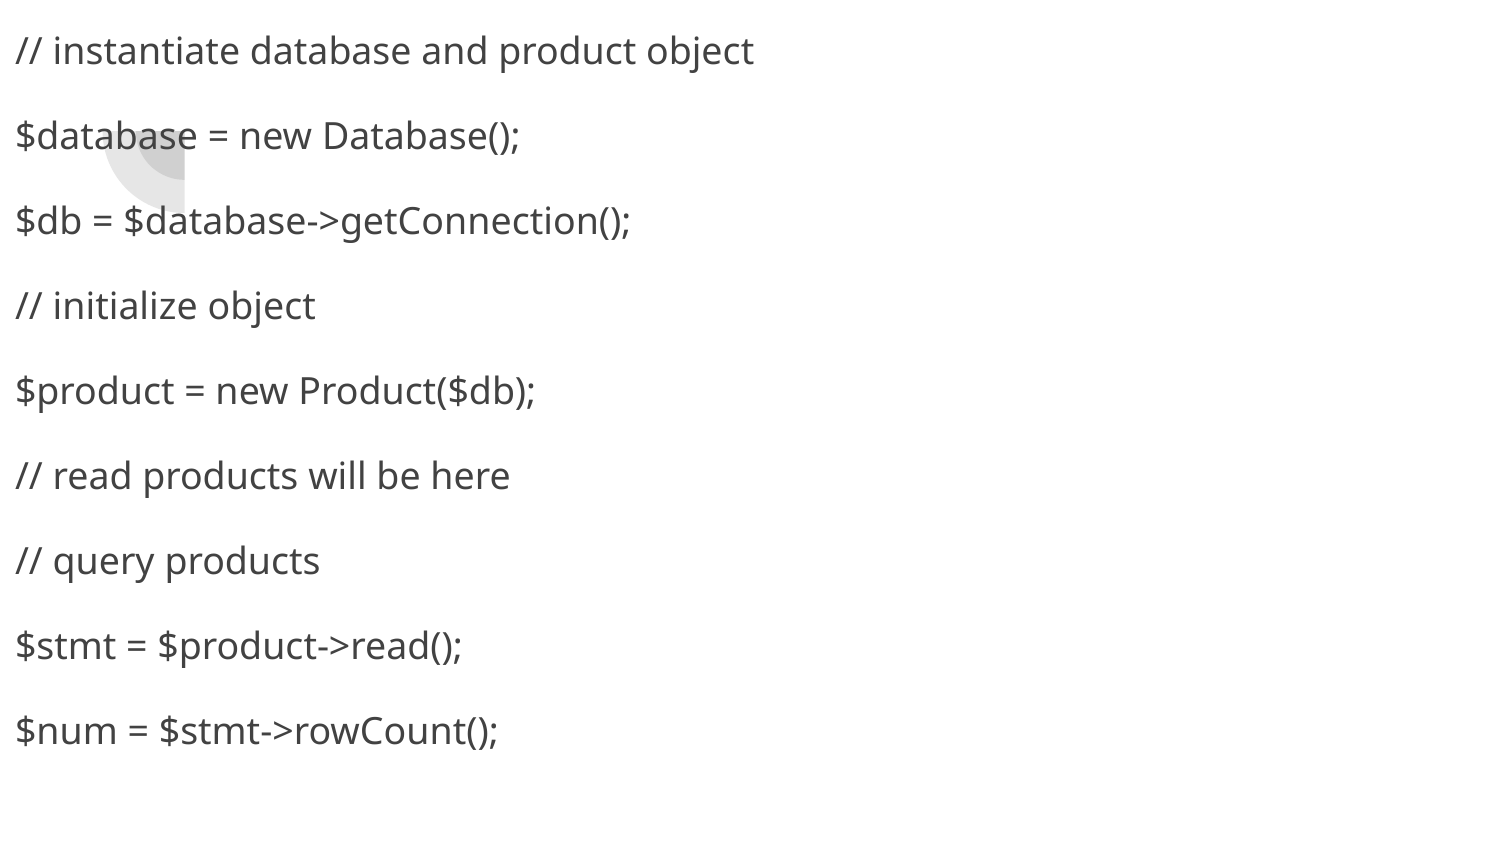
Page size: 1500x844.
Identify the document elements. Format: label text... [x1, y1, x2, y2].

list // instantiate database and product object $database = new Database(); $db = $database->getConnection(); // initialize object $product = new Product($db); // read products will be here // query products $stmt = $product->read(); $num = $stmt->rowCount(); [0, 4, 1500, 844]
